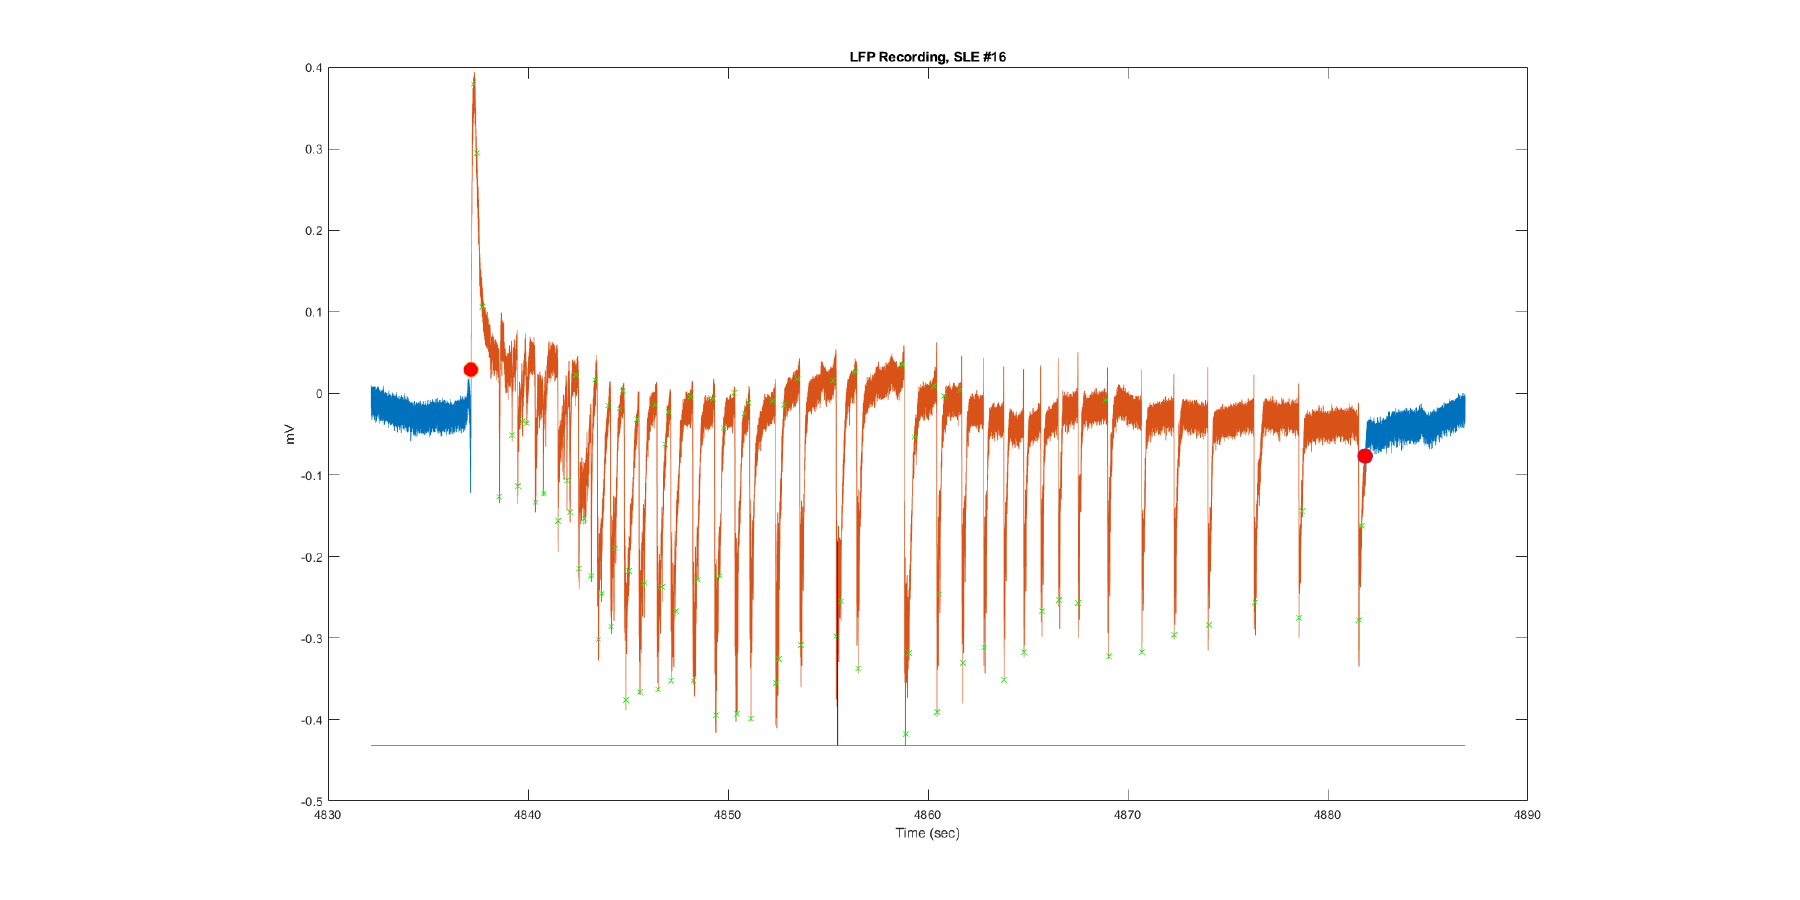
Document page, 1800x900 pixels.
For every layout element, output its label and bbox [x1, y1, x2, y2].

picture [126, 0, 1674, 900]
